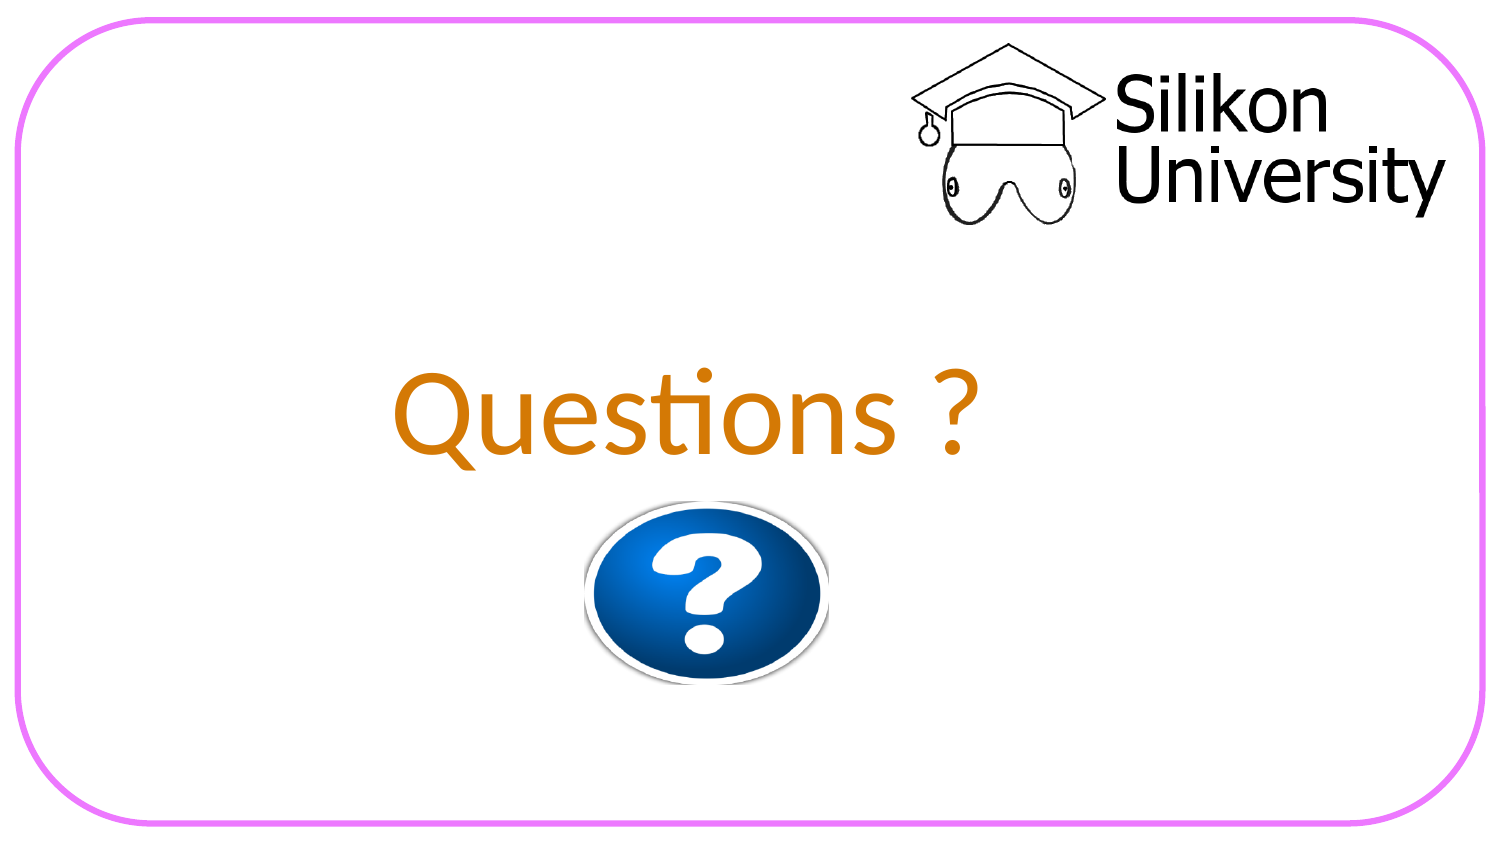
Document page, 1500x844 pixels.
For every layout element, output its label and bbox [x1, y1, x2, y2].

text_box [15, 18, 1485, 826]
picture [910, 43, 1447, 225]
picture [584, 501, 829, 685]
